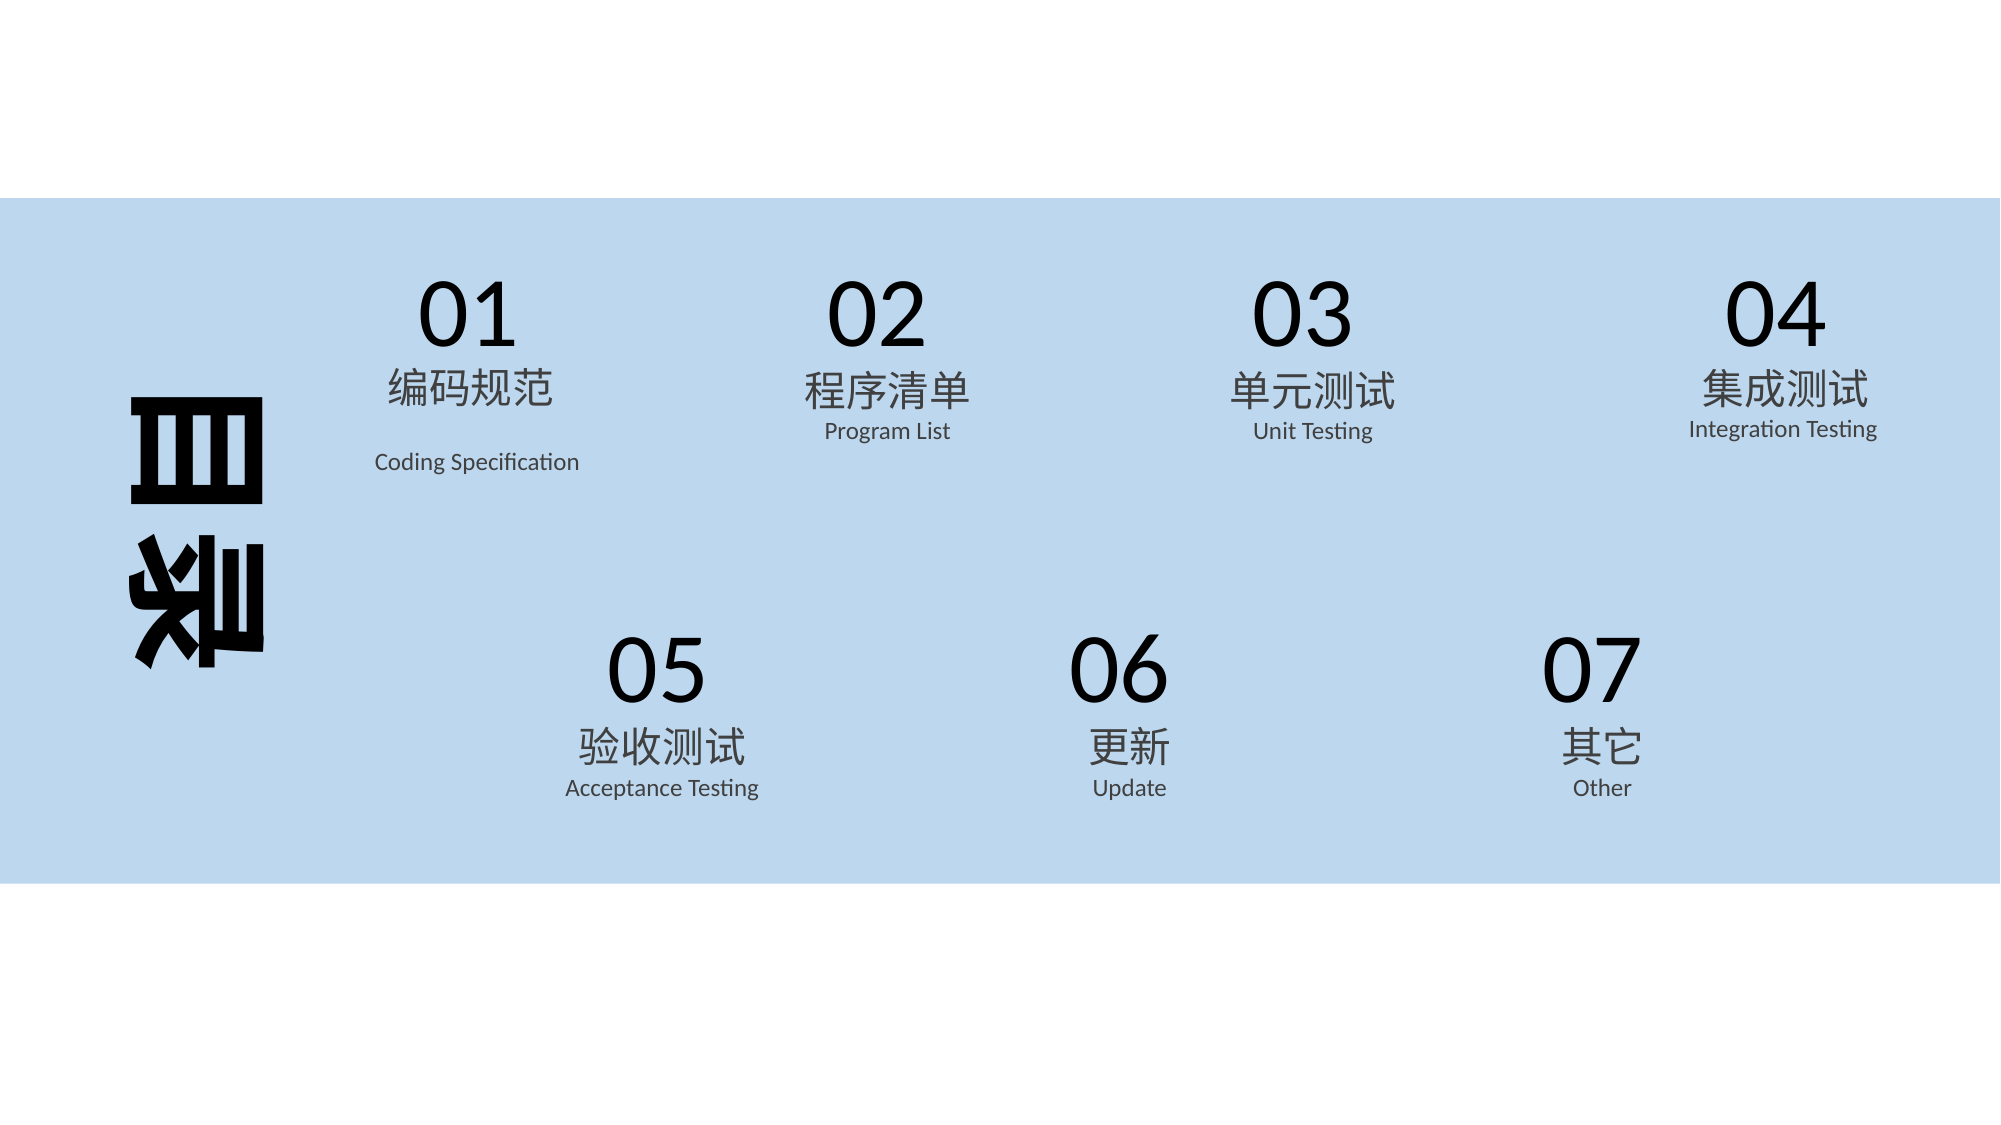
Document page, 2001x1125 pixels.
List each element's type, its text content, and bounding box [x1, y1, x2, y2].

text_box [1549, 238, 2000, 502]
text_box 目录 [88, 361, 301, 747]
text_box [1125, 238, 1549, 453]
text_box 其它 Other [1366, 713, 1840, 809]
text_box 更新 Update [899, 713, 1366, 809]
text_box 06 [1054, 595, 1206, 713]
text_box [241, 238, 700, 492]
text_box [651, 238, 1125, 453]
text_box 07 [1527, 595, 1679, 713]
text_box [425, 595, 899, 810]
text_box [0, 197, 2000, 885]
